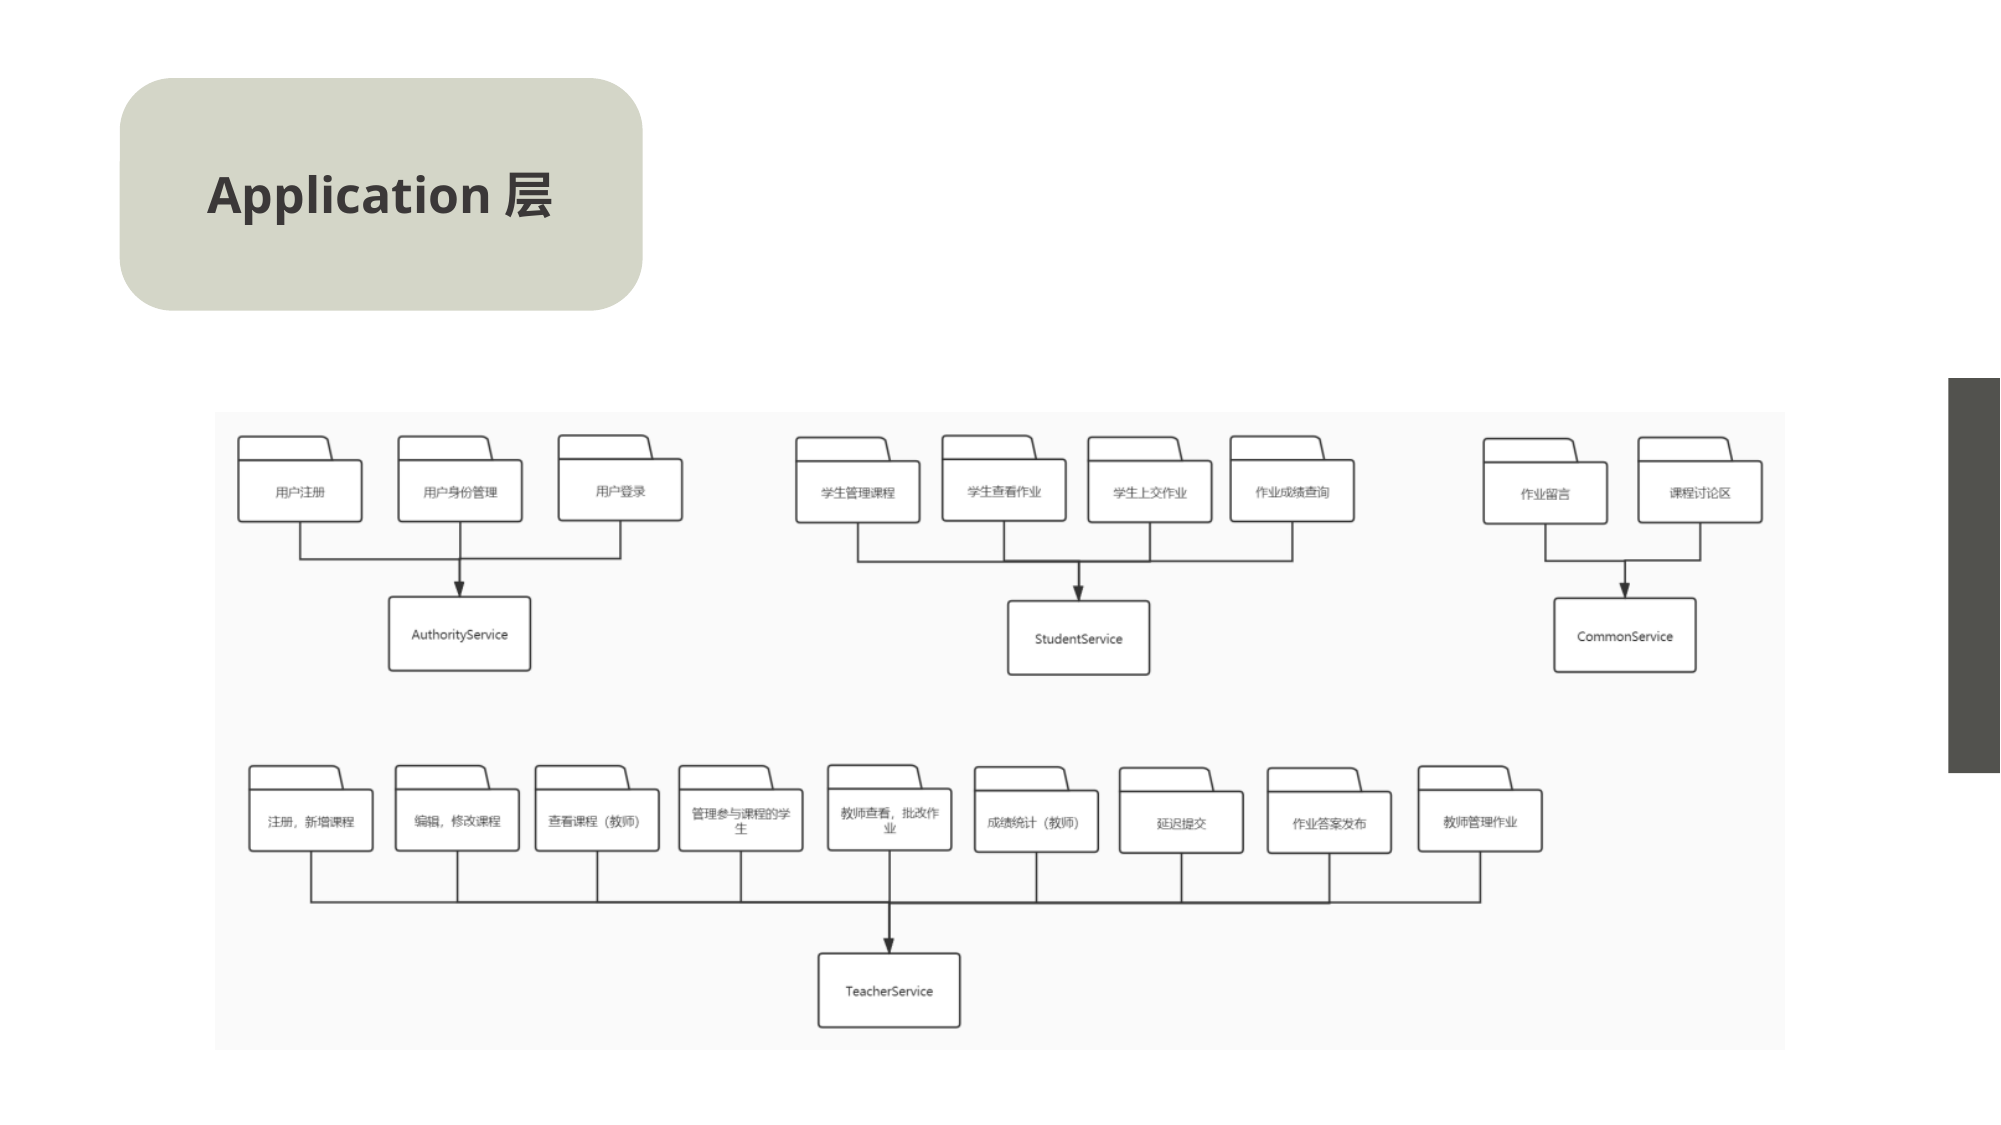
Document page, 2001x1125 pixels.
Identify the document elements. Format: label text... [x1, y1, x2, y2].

picture [215, 412, 1785, 1050]
text_box [118, 77, 644, 312]
text_box Application层 [177, 156, 585, 232]
text_box [1947, 377, 2000, 774]
